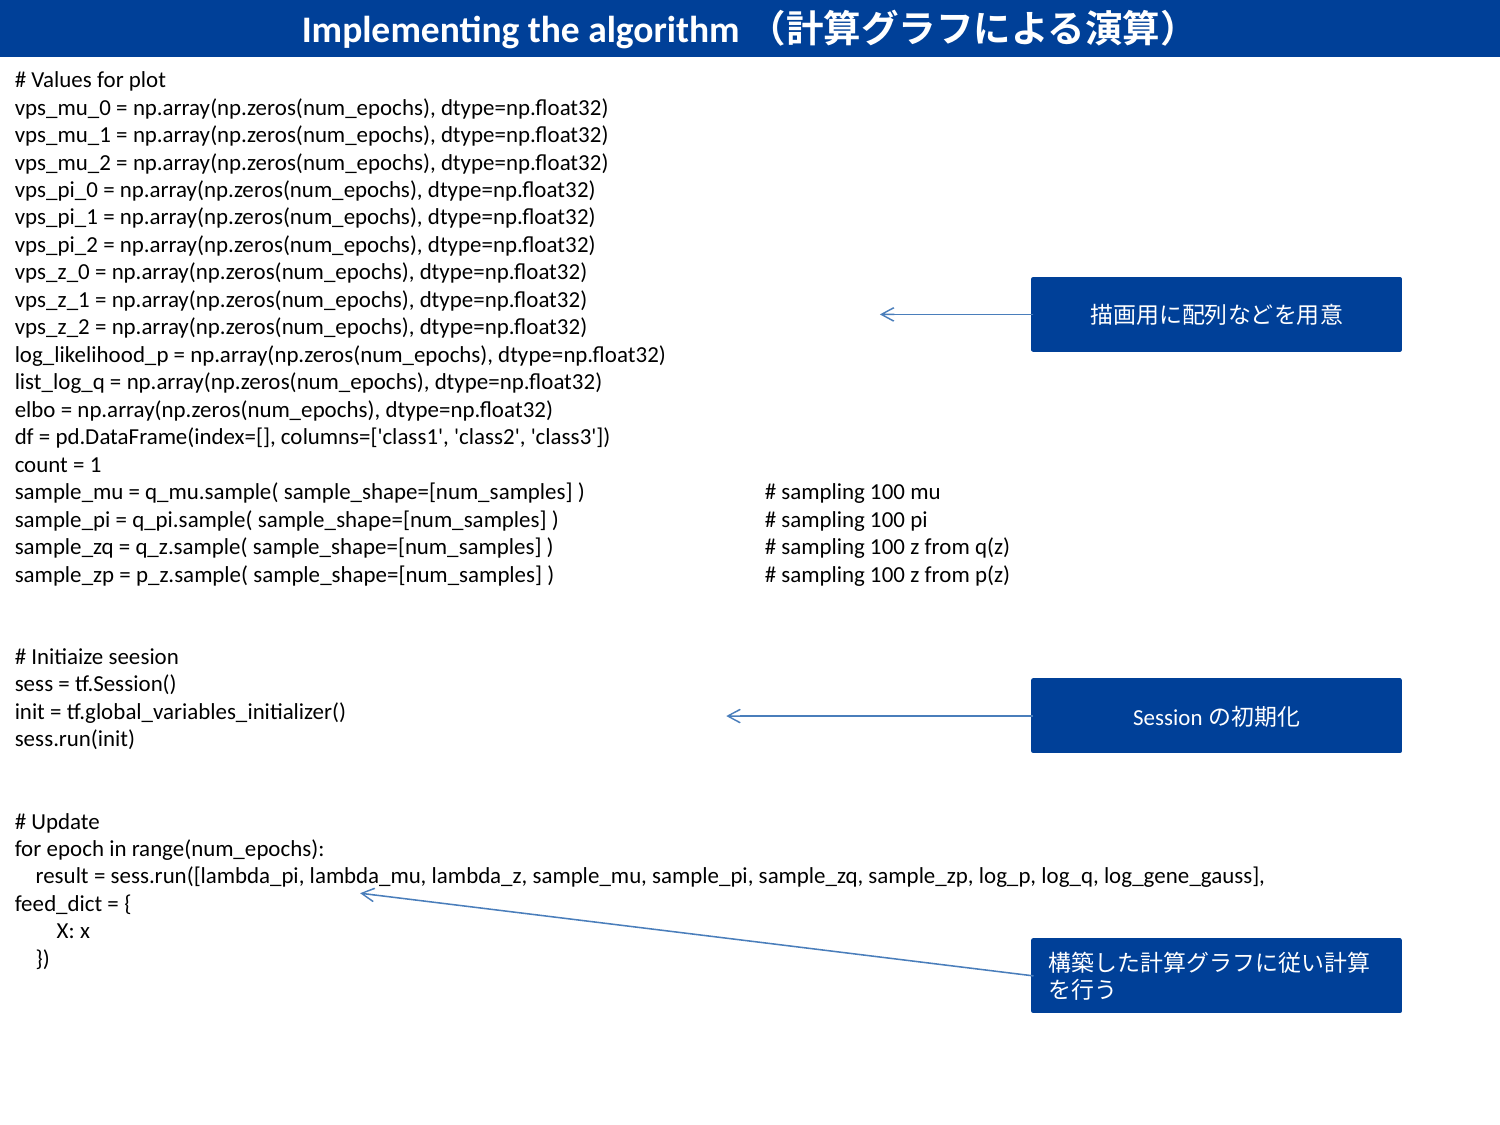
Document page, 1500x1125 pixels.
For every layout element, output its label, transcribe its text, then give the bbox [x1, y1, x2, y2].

text_box 描画用に配列などを用意 [1031, 277, 1402, 352]
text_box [359, 892, 1034, 977]
text_box # Values for plot vps_mu_0 = np.array(np.zeros(num_epochs), dtype=np.float32) vps_mu_1 = np.array(np.zeros(num_epochs), dtype=np.float32) vps_mu_2 = np.array(np.zeros(num_epochs), dtype=np.float32) vps_pi_0 = np.array(np.zeros(num_epochs), dtype=np.float32) vps_pi_1 = np.array(np.zeros(num_epochs), dtype=np.float32) vps_pi_2 = np.array(np.zeros(num_epochs), dtype=np.float32) vps_z_0 = np.array(np.zeros(num_epochs), dtype=np.float32) vps_z_1 = np.array(np.zeros(num_epochs), dtype=np.float32) vps_z_2 = np.array(np.zeros(num_epochs), dtype=np.float32) log_likelihood_p = np.array(np.zeros(num_epochs), dtype=np.float32) list_log_q = np.array(np.zeros(num_epochs), dtype=np.float32) elbo = np.array(np.zeros(num_epochs), dtype=np.float32) df = pd.DataFrame(index=[], columns=['class1', 'class2', 'class3']) count = 1 sample_mu = q_mu.sample( sample_shape=[num_samples] ) # sampling 100 mu sample_pi = q_pi.sample( sample_shape=[num_samples] ) # sampling 100 pi sample_zq = q_z.sample( sample_shape=[num_samples] ) # sampling 100 z from q(z) sample_zp = p_z.sample( sample_shape=[num_samples] ) # sampling 100 z from p(z) # Initiaize seesion sess = tf.Session() init = tf.global_variables_initializer() sess.run(init) # Update for epoch in range(num_epochs): result = sess.run([lambda_pi, lambda_mu, lambda_z, sample_mu, sample_pi, sample_zq, sample_zp, log_p, log_q, log_gene_gauss], feed_dict = { X: x }) [0, 57, 1329, 979]
text_box 構築した計算グラフに従い計算を行う [1031, 938, 1402, 1013]
text_box Implementing the algorithm（計算グラフによる演算） [0, 0, 1500, 57]
text_box Sessionの初期化 [1031, 678, 1402, 753]
